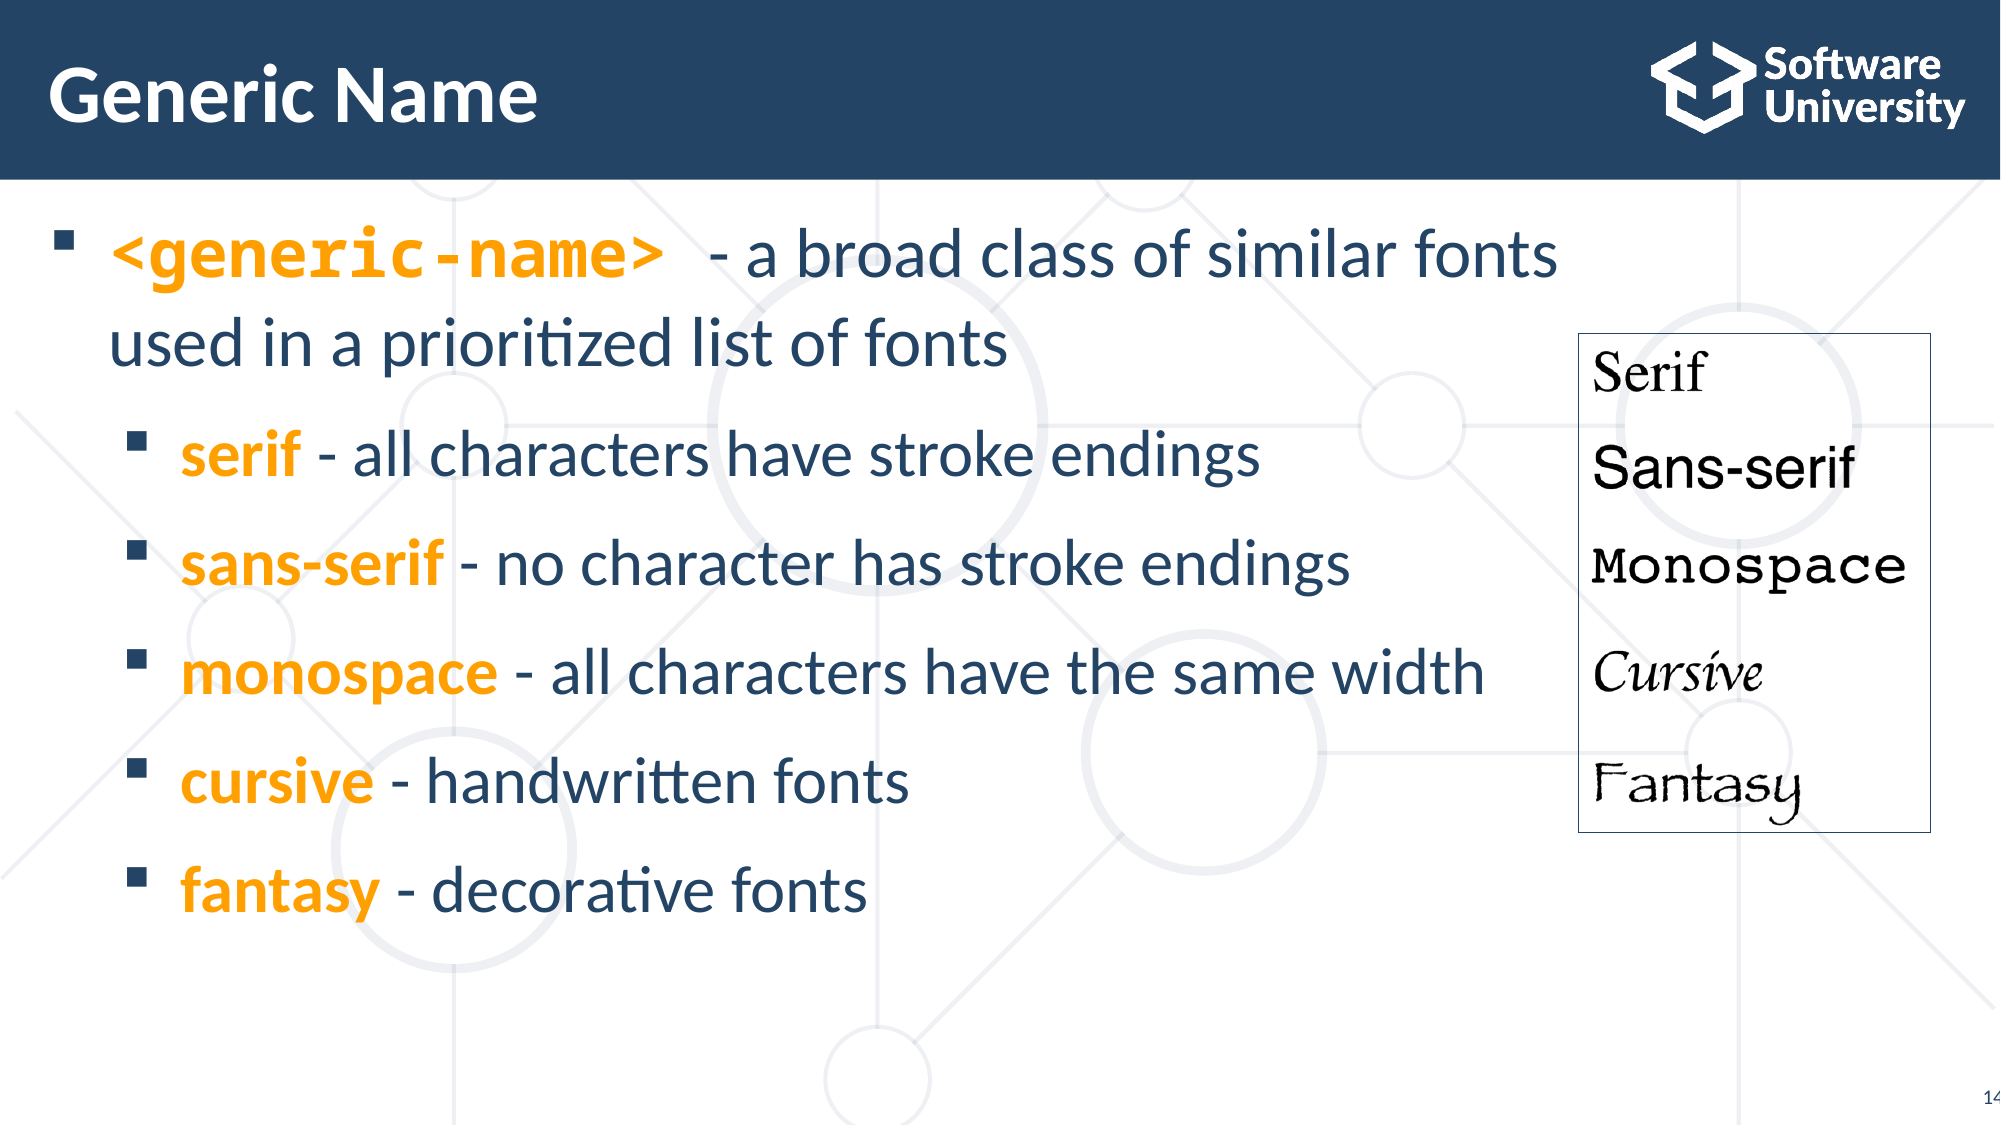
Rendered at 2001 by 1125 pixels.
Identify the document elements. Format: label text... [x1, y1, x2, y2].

picture [1578, 333, 1931, 834]
list <generic-name> - a broad class of similar fonts used in a prioritized list of fonts serif - all characters have stroke endings sans-serif - no character has stroke endings monospace - all characters have the same width cursive - handwritten fonts fantasy - decorative fonts [31, 196, 1970, 1104]
picture [1651, 41, 1966, 134]
title Generic Name [31, 16, 1625, 162]
slide_number 14 [1930, 1057, 2000, 1117]
